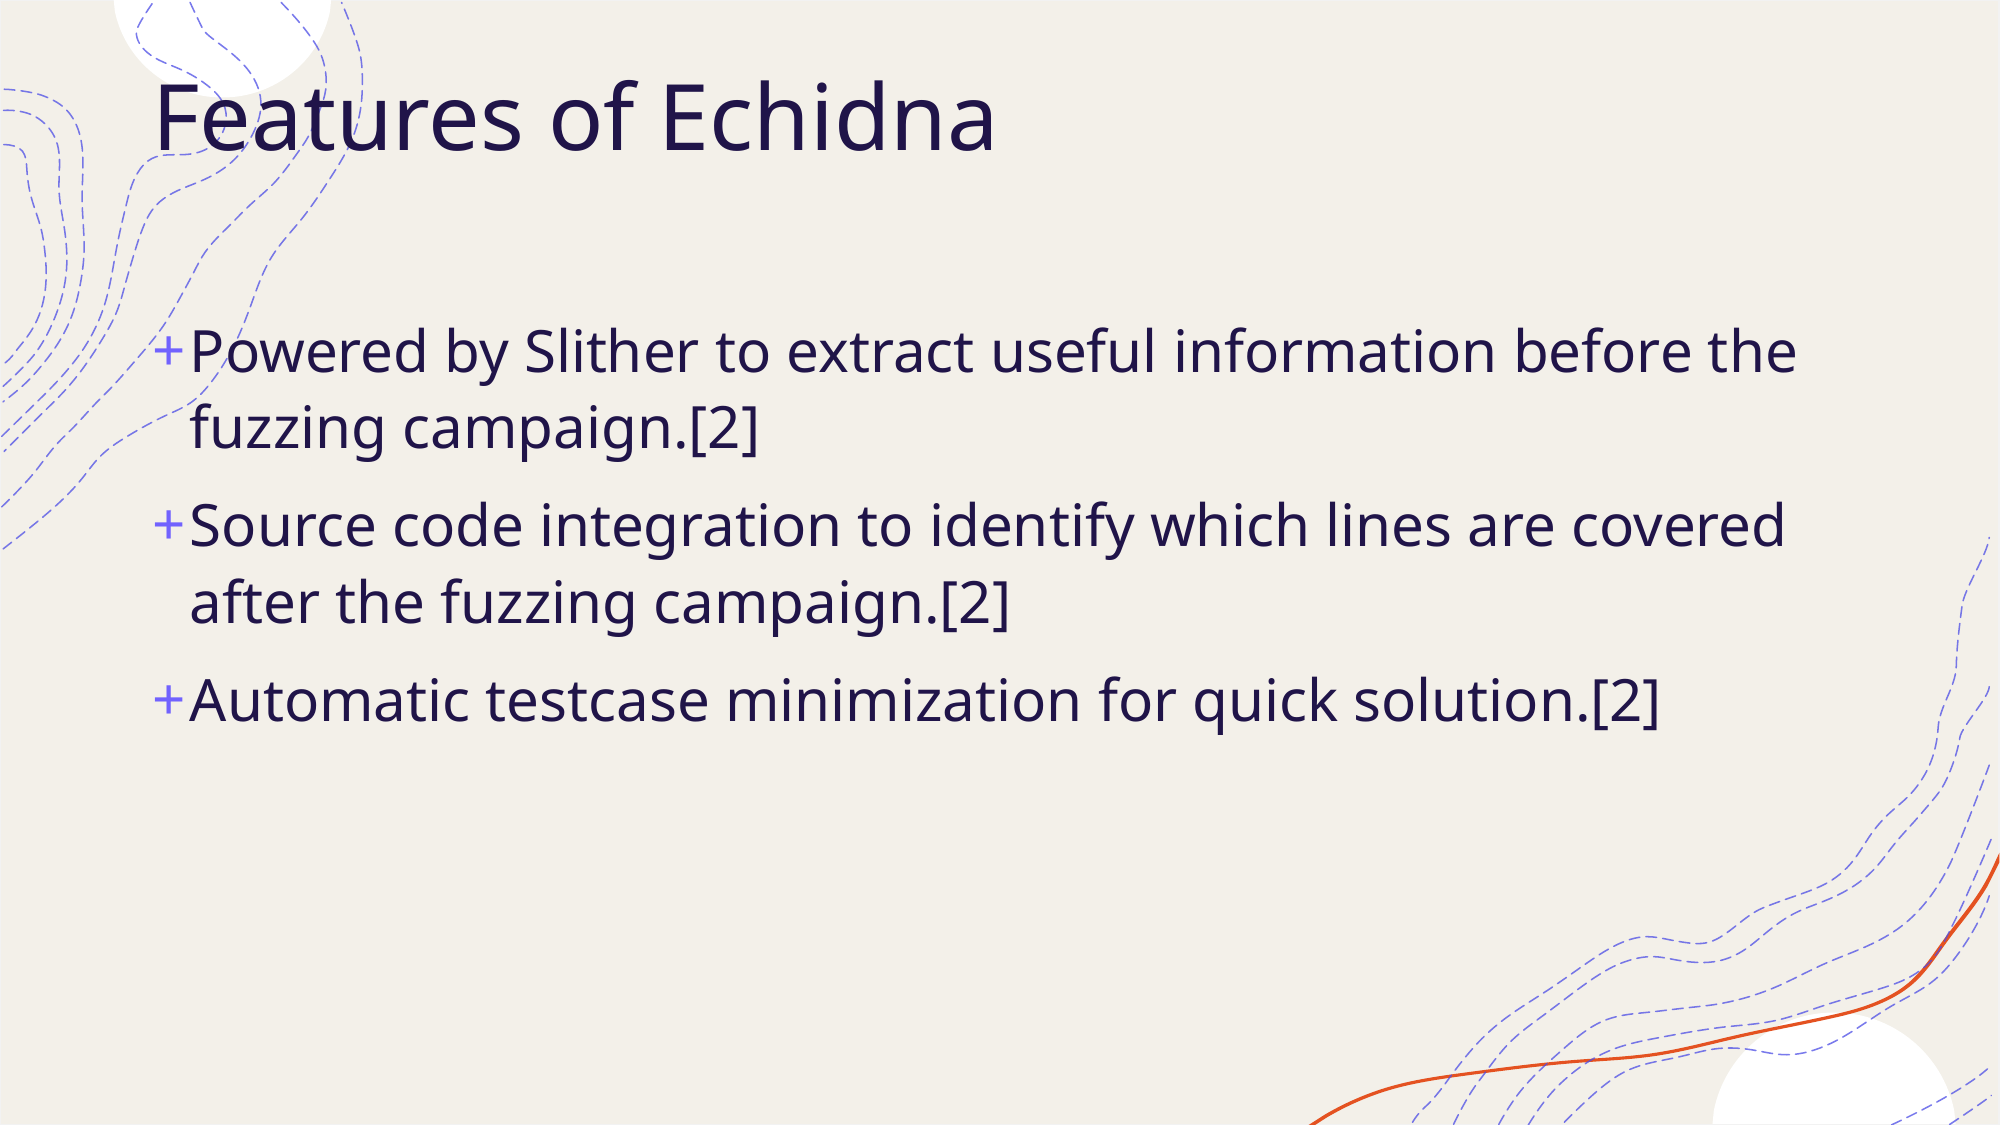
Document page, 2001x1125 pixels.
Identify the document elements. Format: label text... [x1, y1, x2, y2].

title Features of Echidna [137, 59, 1863, 278]
list Powered by Slither to extract useful information before the fuzzing campaign.[2] Source code integration to identify which lines are covered after the fuzzing campaign.[2] Automatic testcase minimization for quick solution.[2] [137, 299, 1863, 1014]
